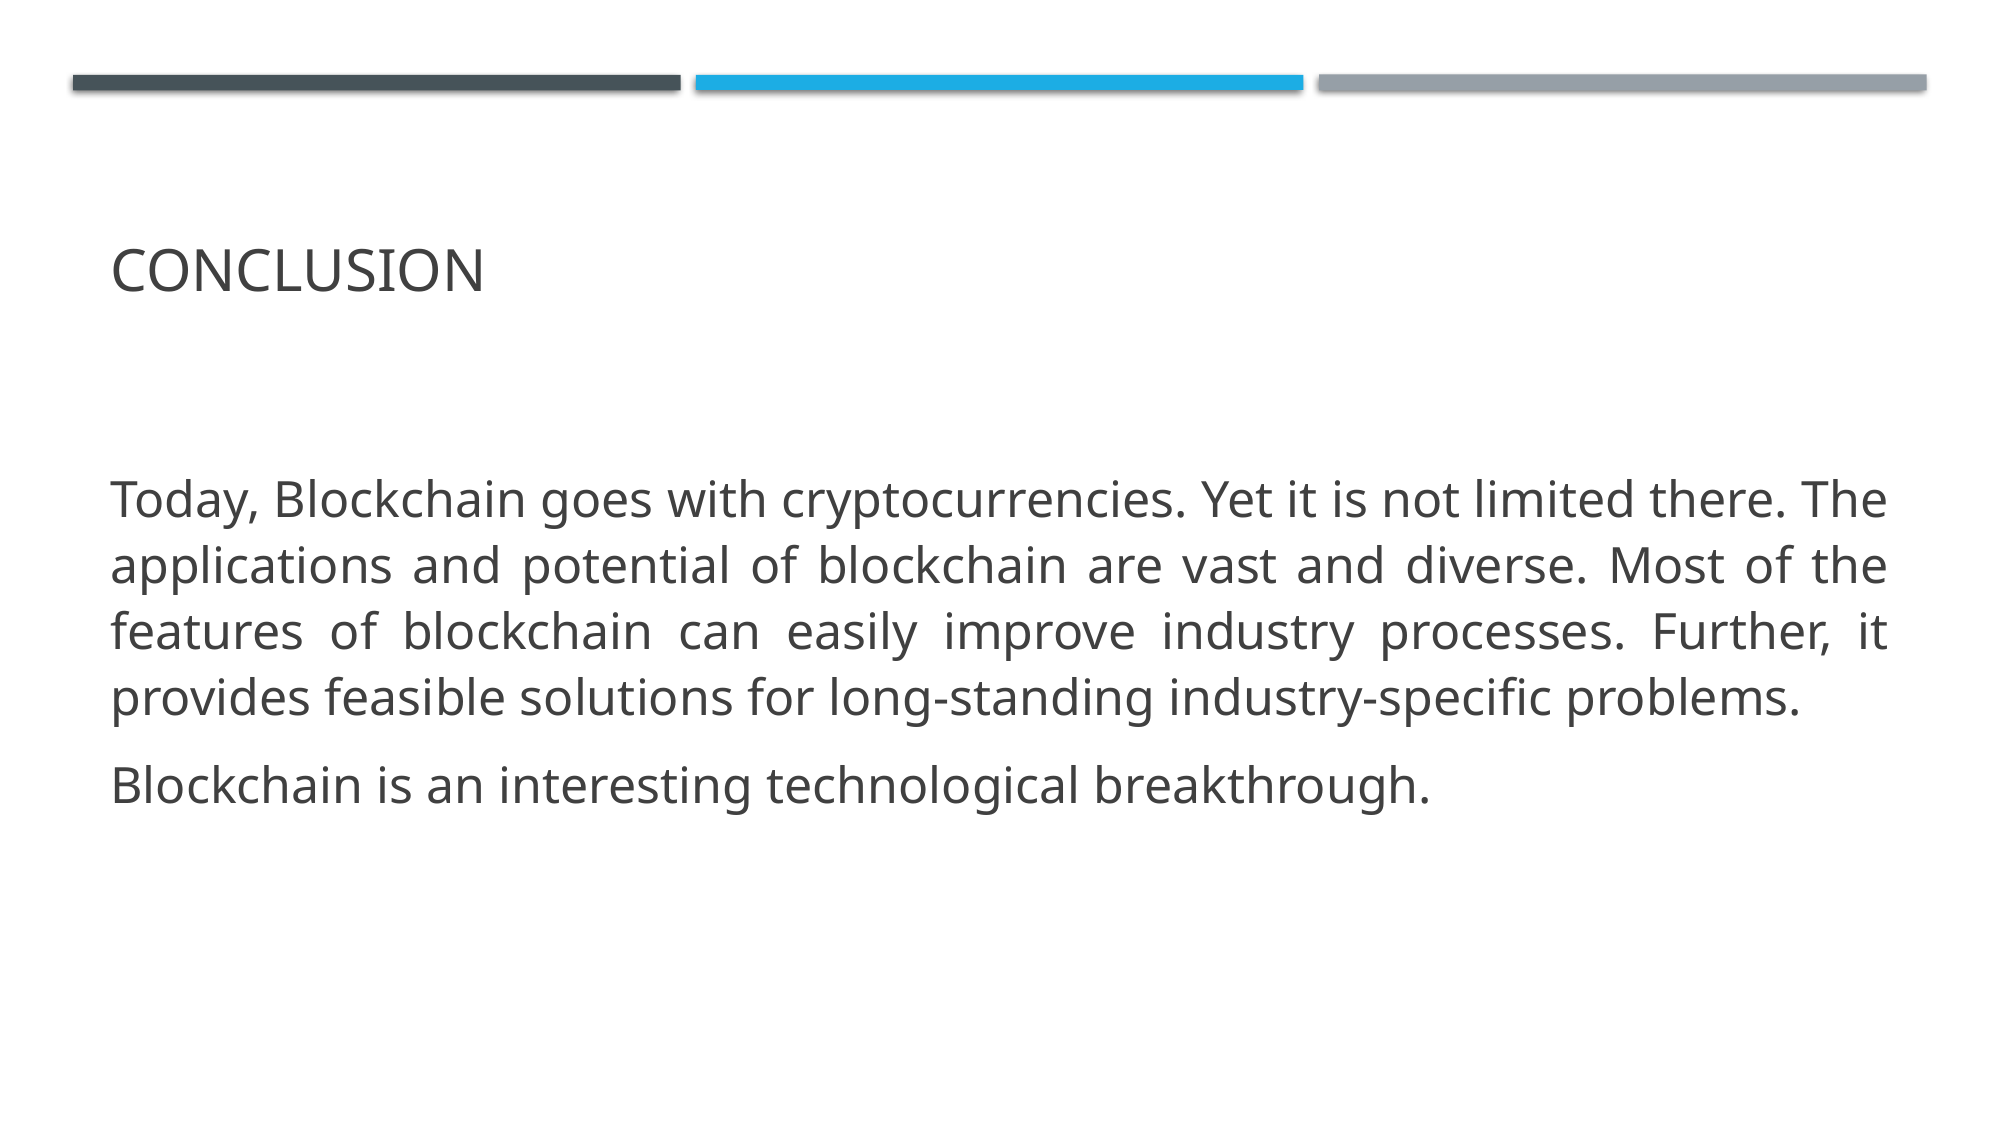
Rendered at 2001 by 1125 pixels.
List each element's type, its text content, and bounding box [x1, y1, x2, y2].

title conclusion [95, 115, 1905, 311]
list Today, Blockchain goes with cryptocurrencies. Yet it is not limited there. The applications and potential of blockchain are vast and diverse. Most of the features of blockchain can easily improve industry processes. Further, it provides feasible solutions for long-standing industry-specific problems. Blockchain is an interesting technological breakthrough. [95, 383, 1905, 981]
